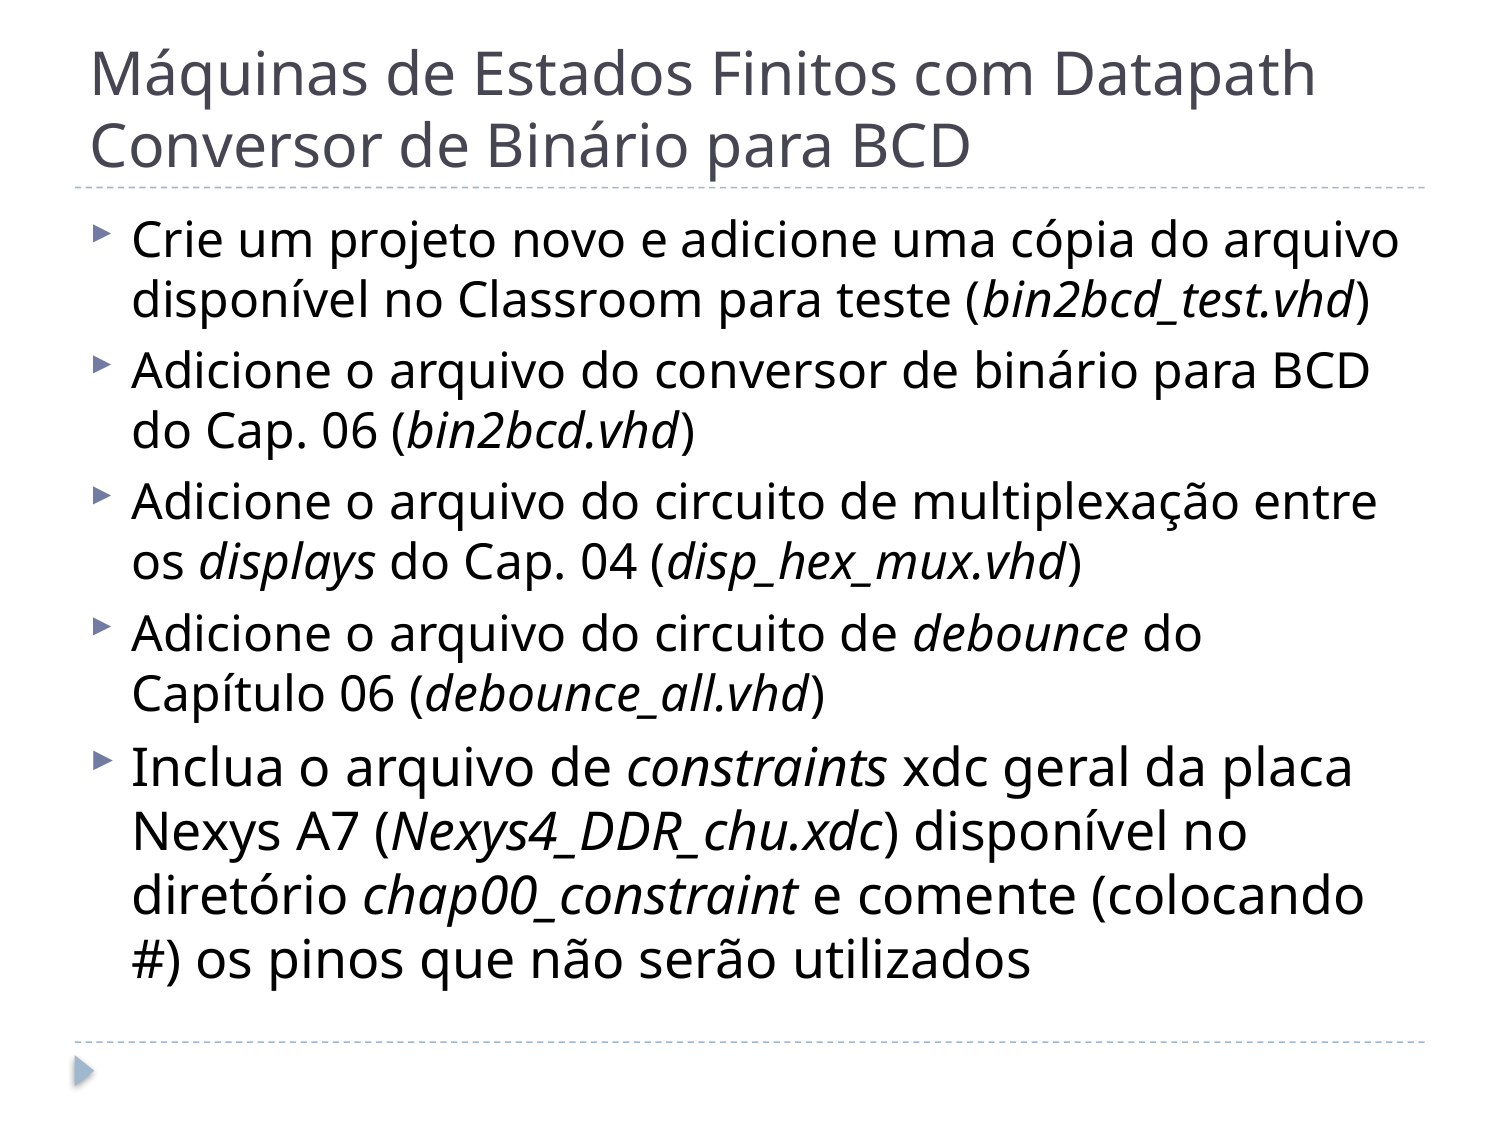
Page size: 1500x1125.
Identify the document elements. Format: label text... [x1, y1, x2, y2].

list Crie um projeto novo e adicione uma cópia do arquivo disponível no Classroom para teste (bin2bcd_test.vhd) Adicione o arquivo do conversor de binário para BCD do Cap. 06 (bin2bcd.vhd) Adicione o arquivo do circuito de multiplexação entre os displays do Cap. 04 (disp_hex_mux.vhd) Adicione o arquivo do circuito de debounce do Capítulo 06 (debounce_all.vhd) Inclua o arquivo de constraints xdc geral da placa Nexys A7 (Nexys4_DDR_chu.xdc) disponível no diretório chap00_constraint e comente (colocando #) os pinos que não serão utilizados [75, 200, 1425, 1010]
title Máquinas de Estados Finitos com Datapath Conversor de Binário para BCD [75, 24, 1425, 188]
